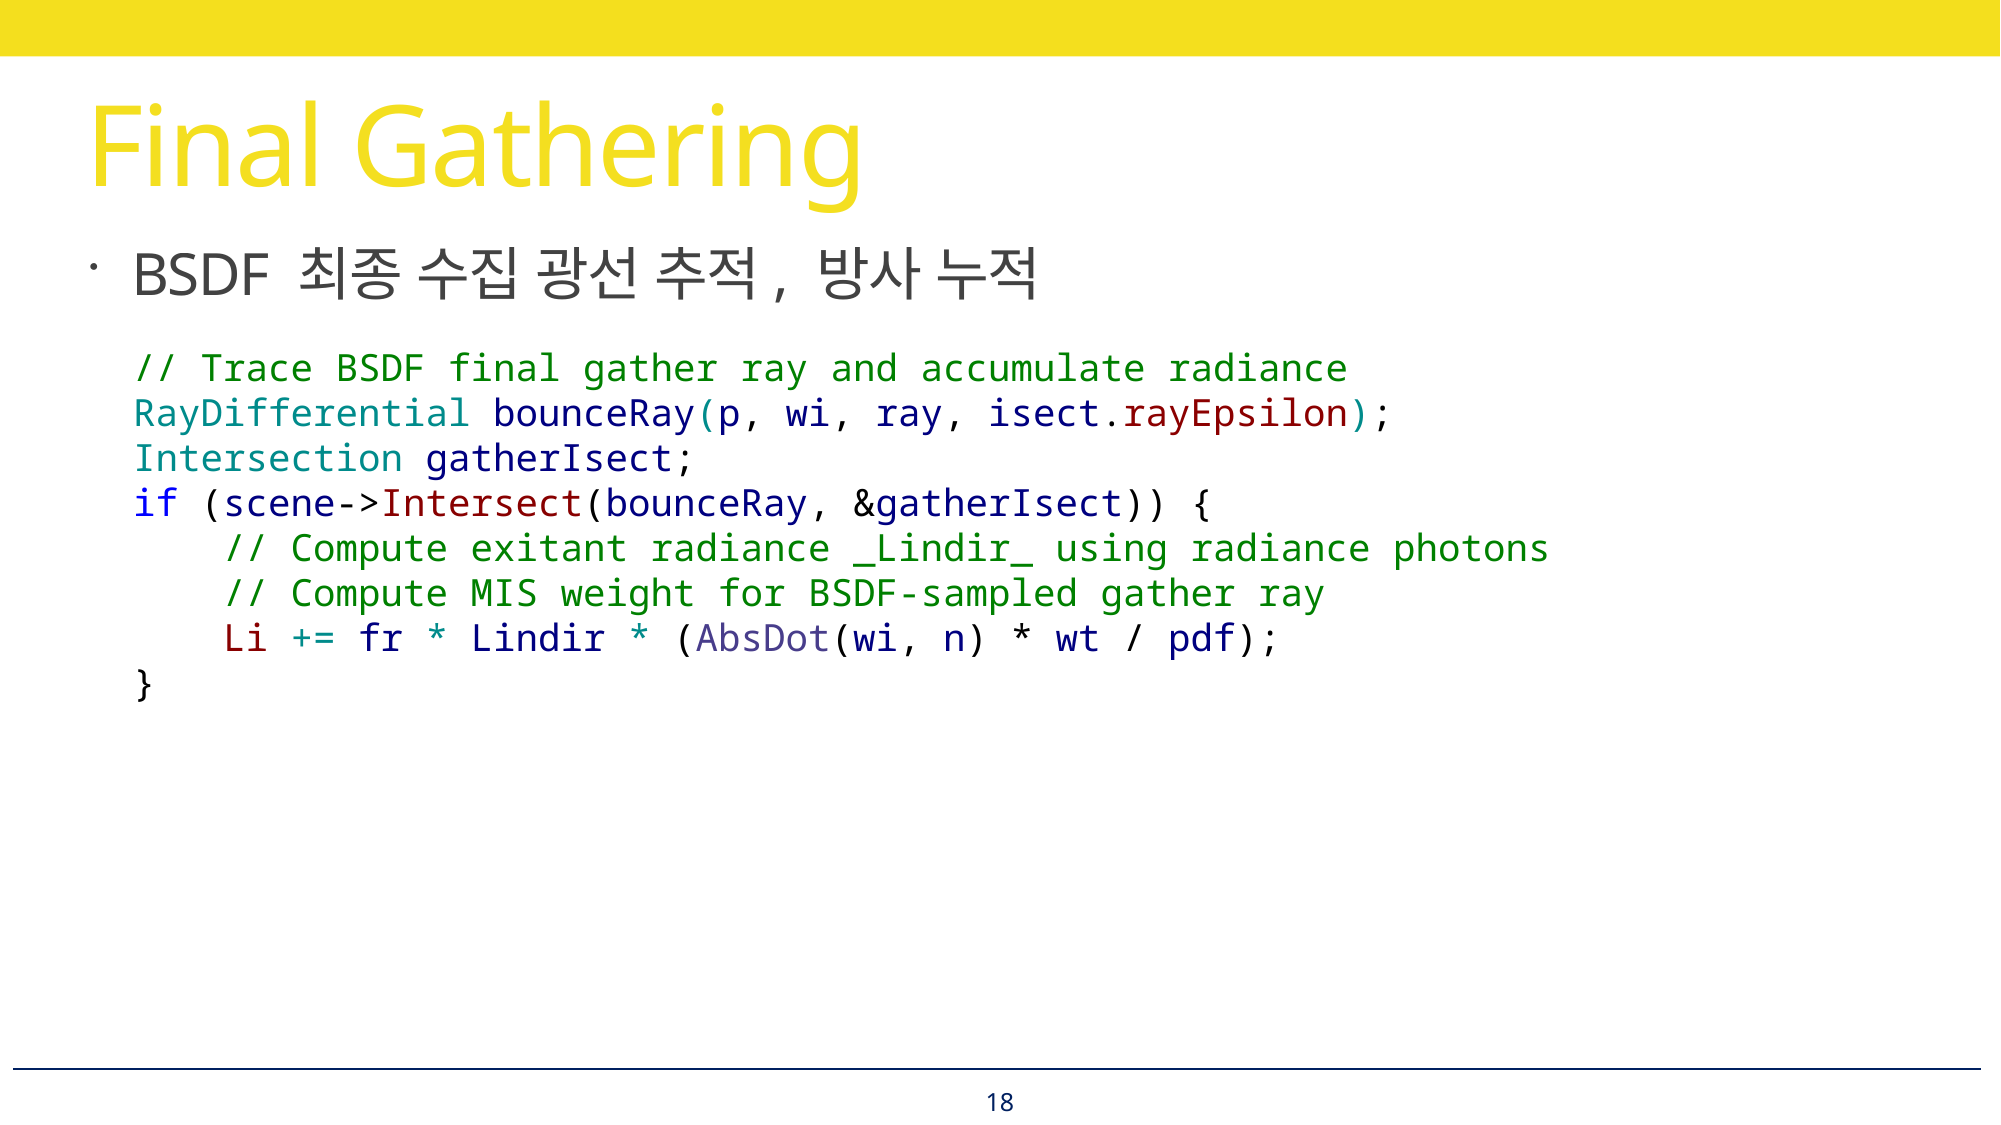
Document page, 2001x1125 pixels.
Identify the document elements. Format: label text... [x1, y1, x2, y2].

list BSDF 최종 수집 광선 추적, 방사 누적 [85, 237, 1915, 1049]
title Final Gathering [85, 89, 1915, 212]
slide_number 18 [916, 1078, 1084, 1125]
